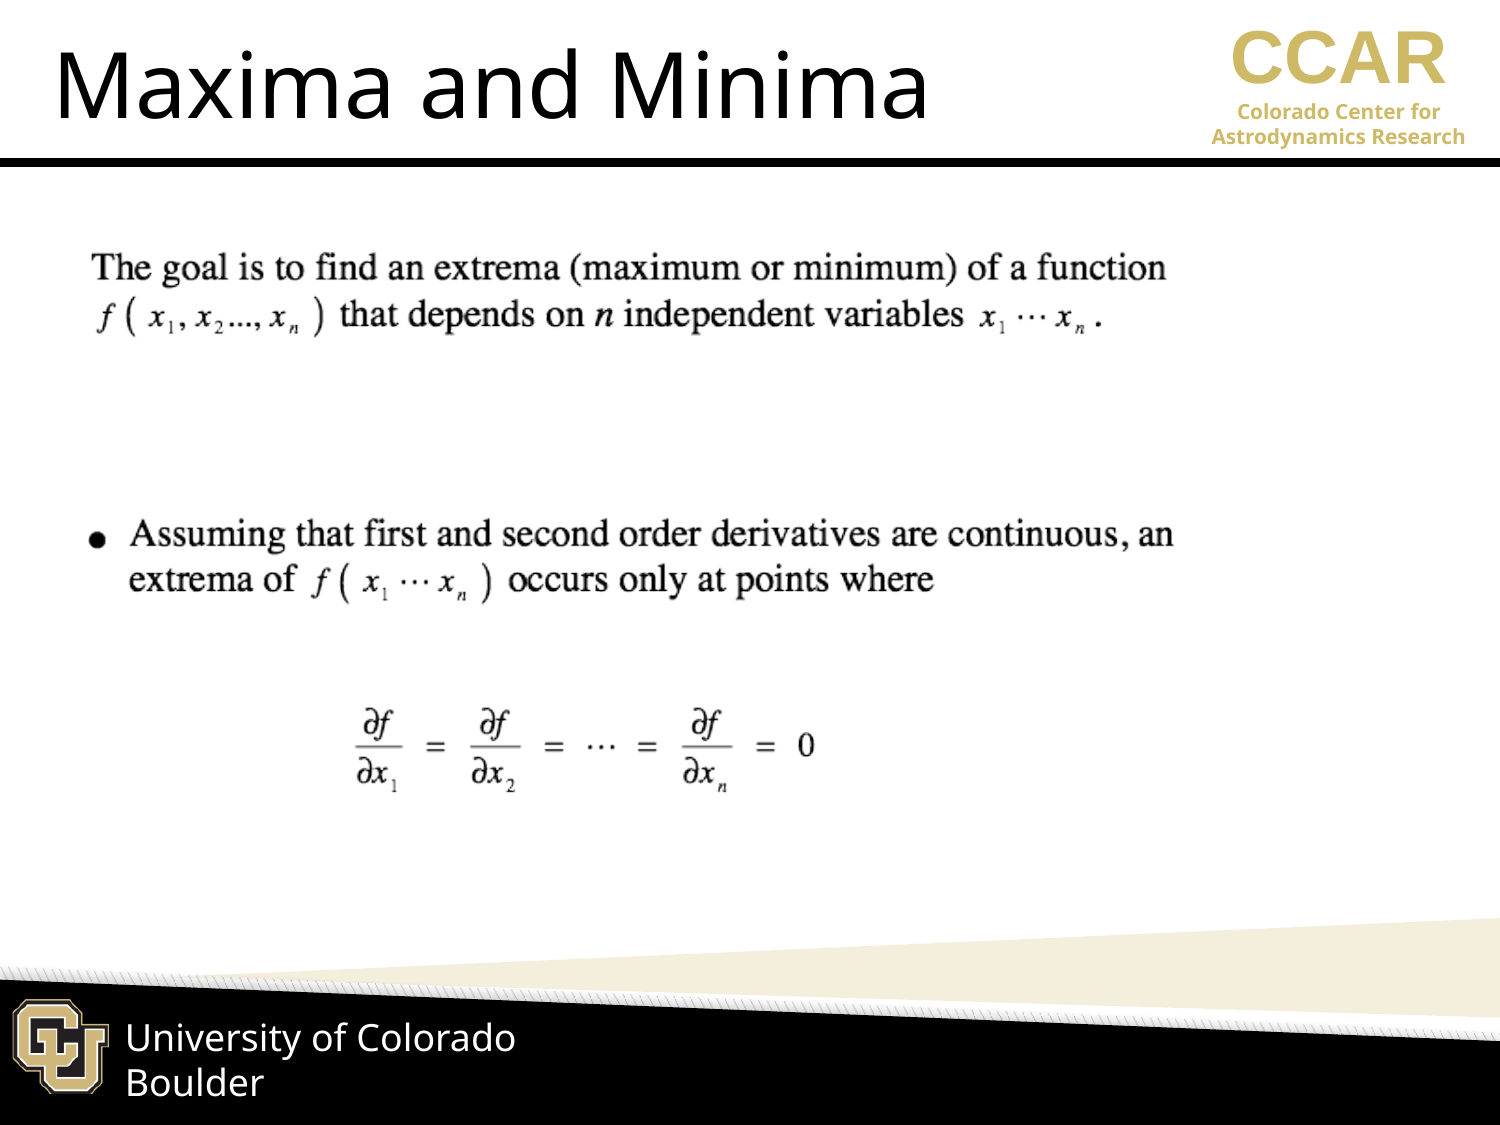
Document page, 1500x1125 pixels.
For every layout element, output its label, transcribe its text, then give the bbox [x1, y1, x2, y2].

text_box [0, 475, 1500, 823]
text_box Maxima and Minima [52, 26, 1268, 137]
picture [73, 216, 1286, 366]
